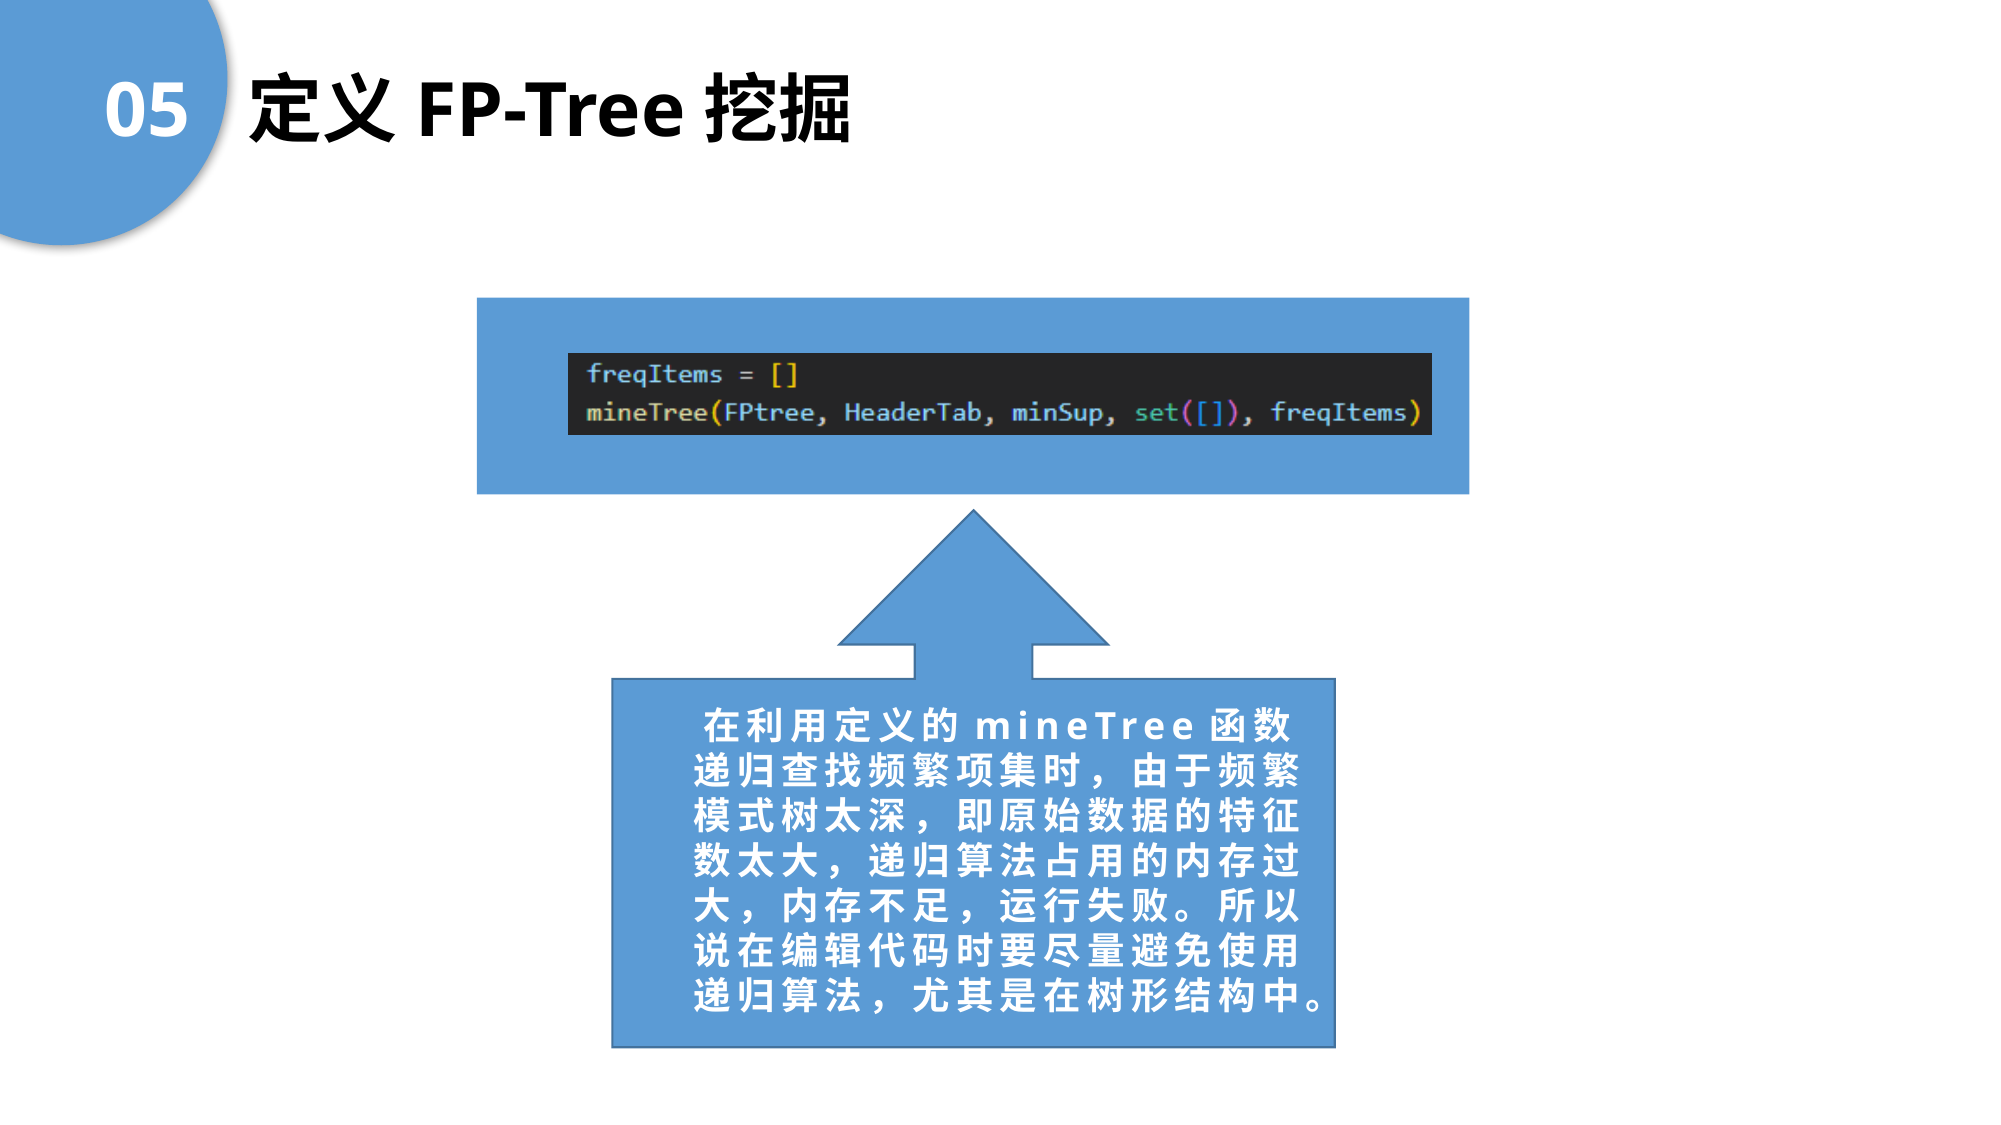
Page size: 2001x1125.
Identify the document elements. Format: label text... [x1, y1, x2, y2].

text_box [611, 508, 1336, 1049]
text_box 在利用定义的mineTree函数递归查找频繁项集时，由于频繁模式树太深，即原始数据的特征数太大，递归算法占用的内存过大，内存不足，运行失败。所以说在编辑代码时要尽量避免使用递归算法，尤其是在树形结构中。 [689, 702, 1311, 1018]
text_box [476, 296, 1470, 495]
text_box 05 定义FP-Tree挖掘 [89, 54, 974, 159]
text_box [0, 0, 227, 247]
picture [568, 353, 1432, 435]
